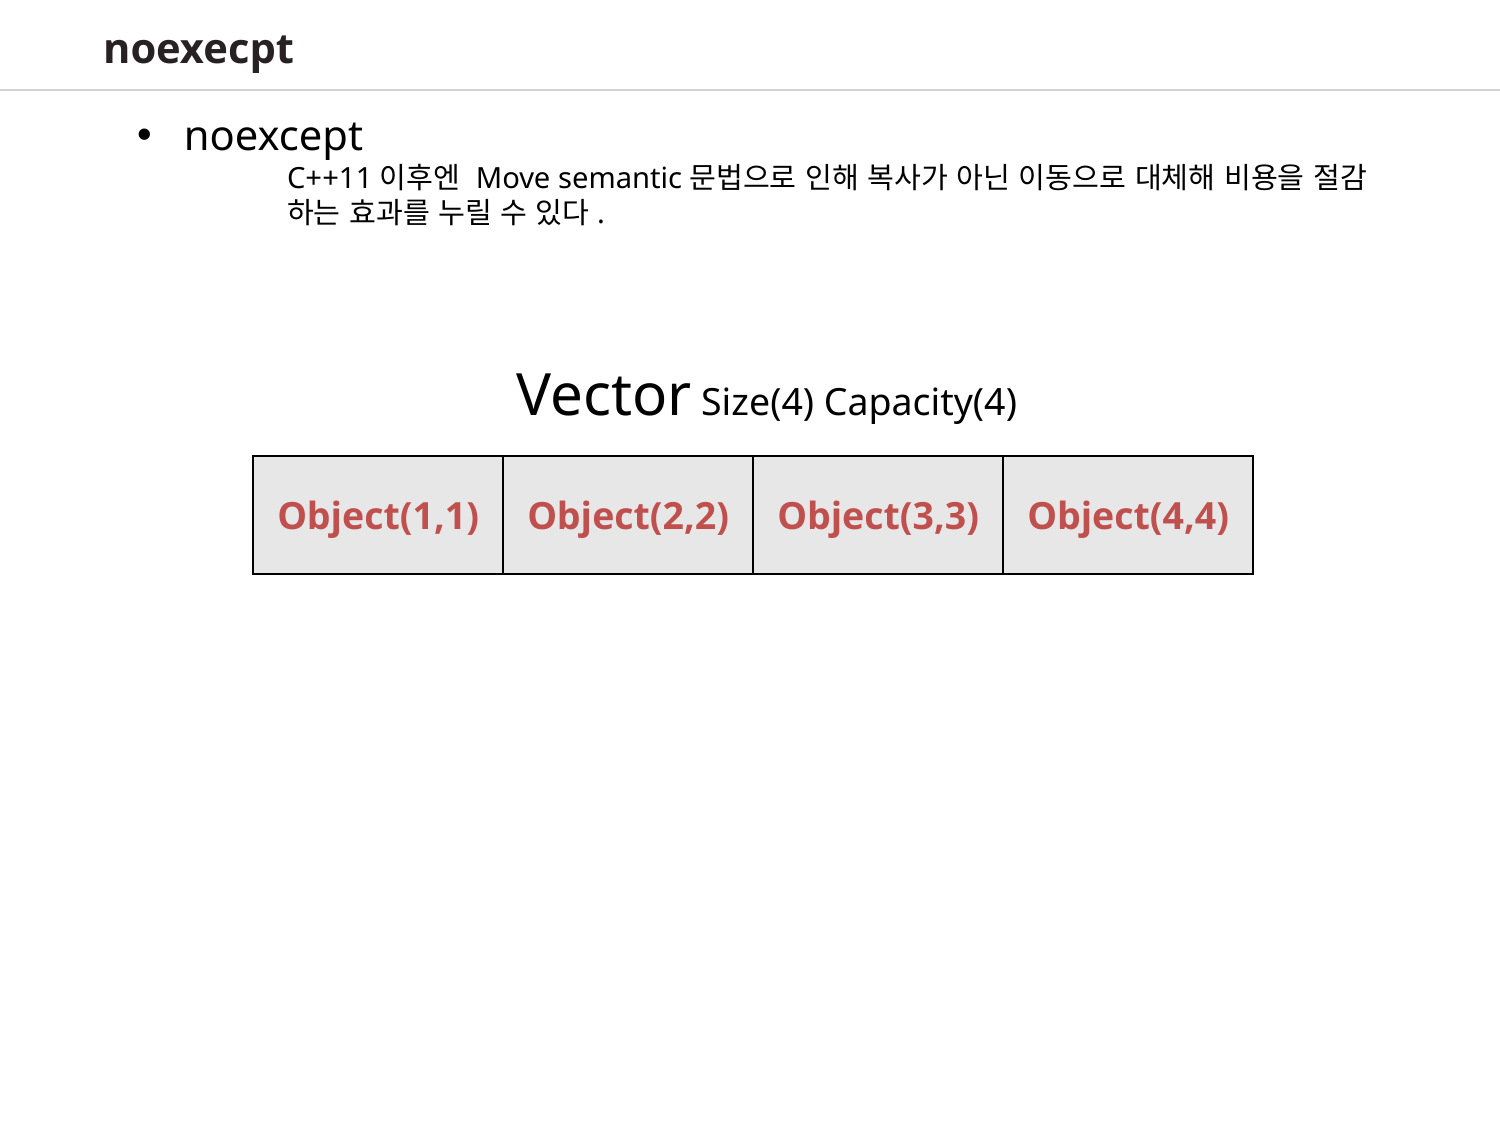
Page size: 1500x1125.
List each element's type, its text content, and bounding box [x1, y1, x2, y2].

text_box Vector Size(4) Capacity(4) [501, 349, 1033, 435]
table_header Object(4,4) [1004, 457, 1252, 573]
text_box noexcept C++11이후엔 Move semantic문법으로 인해 복사가 아닌 이동으로 대체해 비용을 절감 하는 효과를 누릴 수 있다. [122, 102, 1495, 237]
text_box noexecpt [88, 14, 418, 80]
table_header Object(3,3) [754, 457, 1002, 573]
table_header Object(1,1) [254, 457, 502, 573]
table_header Object(2,2) [504, 457, 752, 573]
